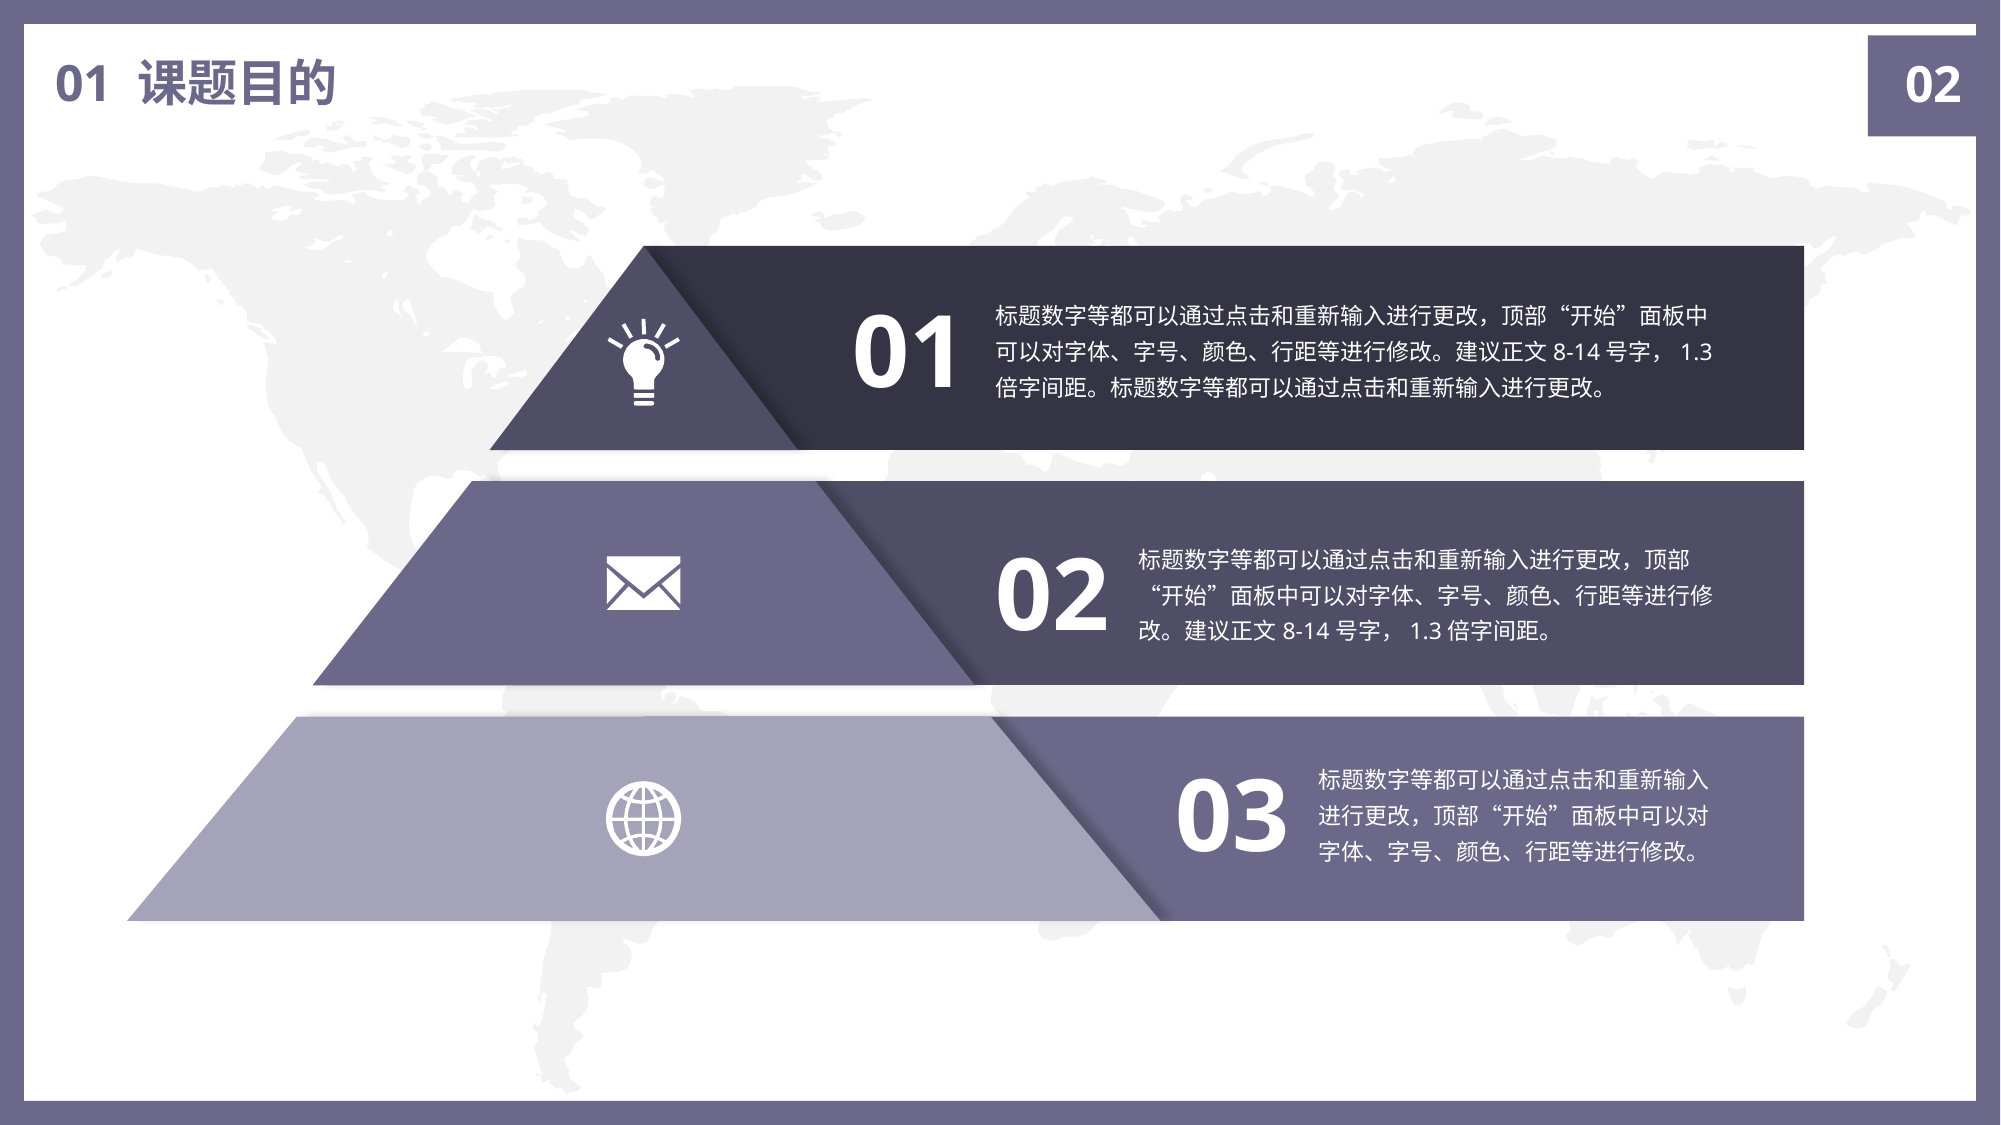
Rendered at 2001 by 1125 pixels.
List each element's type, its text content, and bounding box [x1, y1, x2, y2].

text_box 标题数字等都可以通过点击和重新输入进行更改，顶部“开始”面板中可以对字体、字号、颜色、行距等进行修改。 [1305, 750, 1746, 872]
text_box [606, 781, 682, 857]
text_box [663, 245, 1805, 451]
text_box 01 [837, 279, 982, 415]
text_box [124, 715, 1163, 922]
text_box [487, 244, 800, 452]
list 01 课题目的 [40, 41, 910, 130]
text_box [1010, 716, 1805, 922]
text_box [607, 318, 680, 406]
text_box [606, 567, 625, 604]
text_box [833, 480, 1805, 686]
text_box [606, 586, 681, 610]
text_box 02 [980, 523, 1125, 659]
text_box [661, 567, 681, 605]
text_box [606, 556, 681, 594]
text_box 标题数字等都可以通过点击和重新输入进行更改，顶部“开始”面板中可以对字体、字号、颜色、行距等进行修改。建议正文8-14号字，1.3倍字间距。标题数字等都可以通过点击和重新输入进行更改。 [982, 286, 1746, 408]
list 02 [1867, 35, 2000, 137]
text_box 标题数字等都可以通过点击和重新输入进行更改，顶部“开始”面板中可以对字体、字号、颜色、行距等进行修改。建议正文8-14号字，1.3倍字间距。 [1125, 529, 1746, 652]
text_box [310, 480, 978, 687]
text_box 03 [1160, 743, 1305, 879]
